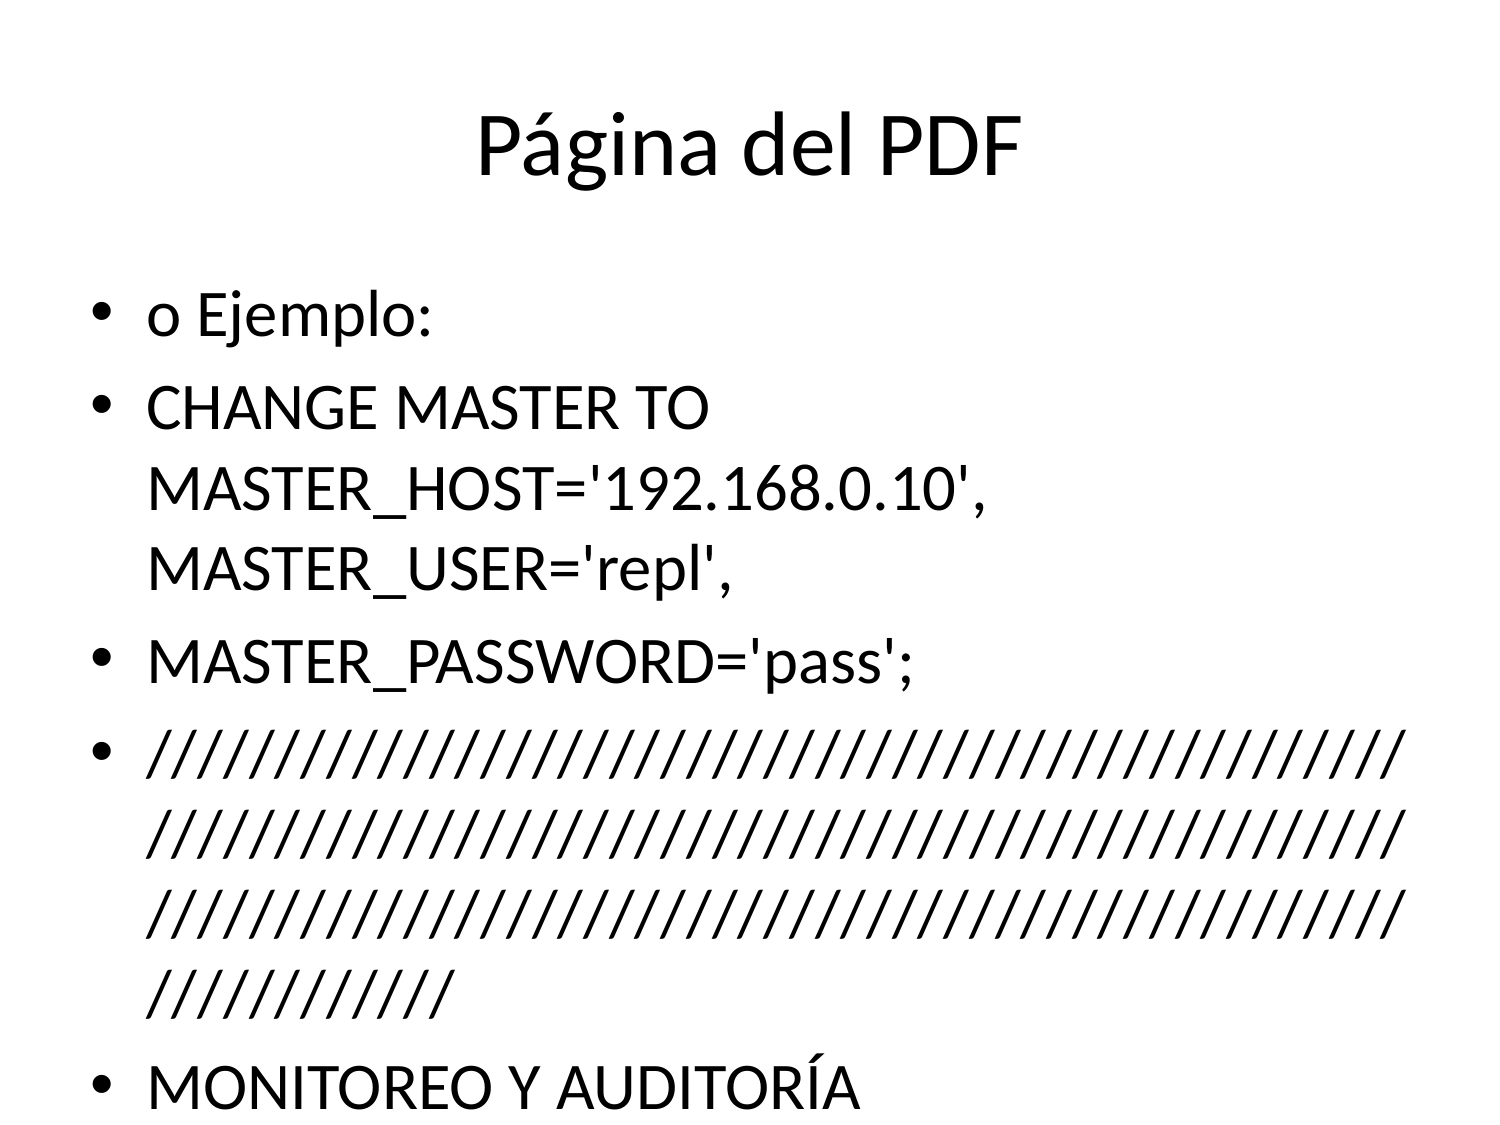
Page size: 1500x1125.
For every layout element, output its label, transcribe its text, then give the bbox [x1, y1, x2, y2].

list o Ejemplo: CHANGE MASTER TO MASTER_HOST='192.168.0.10', MASTER_USER='repl', MASTER_PASSWORD='pass'; /////////////////////////////////////////////////////////////////////////////////////////////////////////////////////////////////////////////////////////////// MONITOREO Y AUDITORÍA 1. SHOW PROCESSLIST o Definición: Muestra los procesos activos en el servidor MySQL, como las consultas que están en ejecución. o Para qué sirve: Permite identificar procesos que están ocupando muchos recursos o bloqueando otras consultas, ayudando a detectar cuellos de botella. o Ejemplo: SHOW PROCESSLIST; Muestra todos los procesos activos en el servidor MySQL. 2. KILL o Definición: Termina un proceso específico en el servidor MySQL utilizando su ID. o Para qué sirve: Se usa para liberar recursos de procesos que están bloqueados o son inactivos. o Ejemplo: KILL 1109; Termina el proceso con ID 1109 en el servidor MySQL. 3. SHOW EVENTS o Definición: Muestra los eventos programados en MySQL. [75, 262, 1425, 1005]
title Página del PDF [75, 45, 1425, 233]
